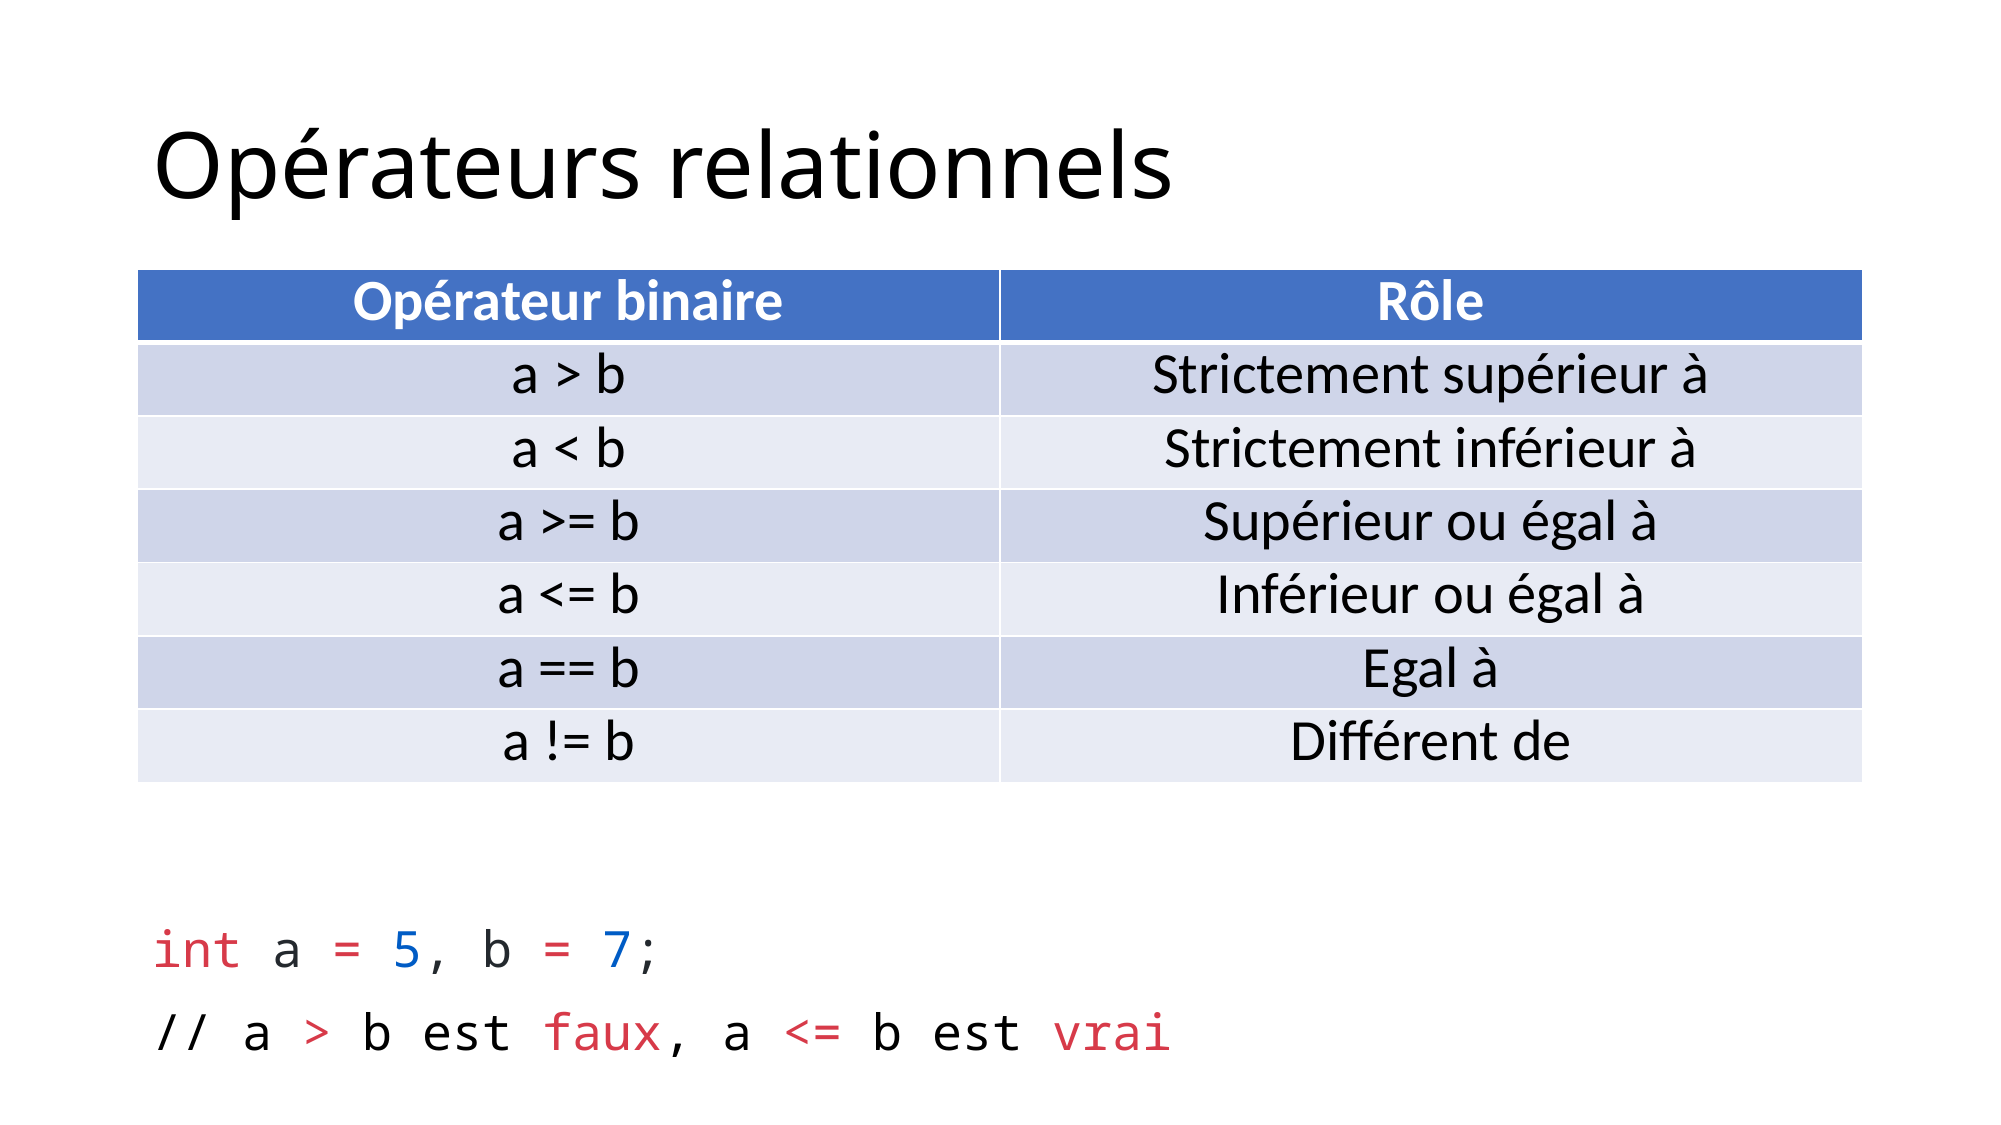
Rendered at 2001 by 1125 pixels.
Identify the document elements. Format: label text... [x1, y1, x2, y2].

text_box int a = 5, b = 7; // a > b est faux, a <= b est vrai [137, 300, 1863, 1083]
table_header Opérateur binaire [138, 270, 999, 300]
title Opérateurs relationnels [137, 59, 1863, 268]
table_header Rôle [1001, 270, 1862, 300]
